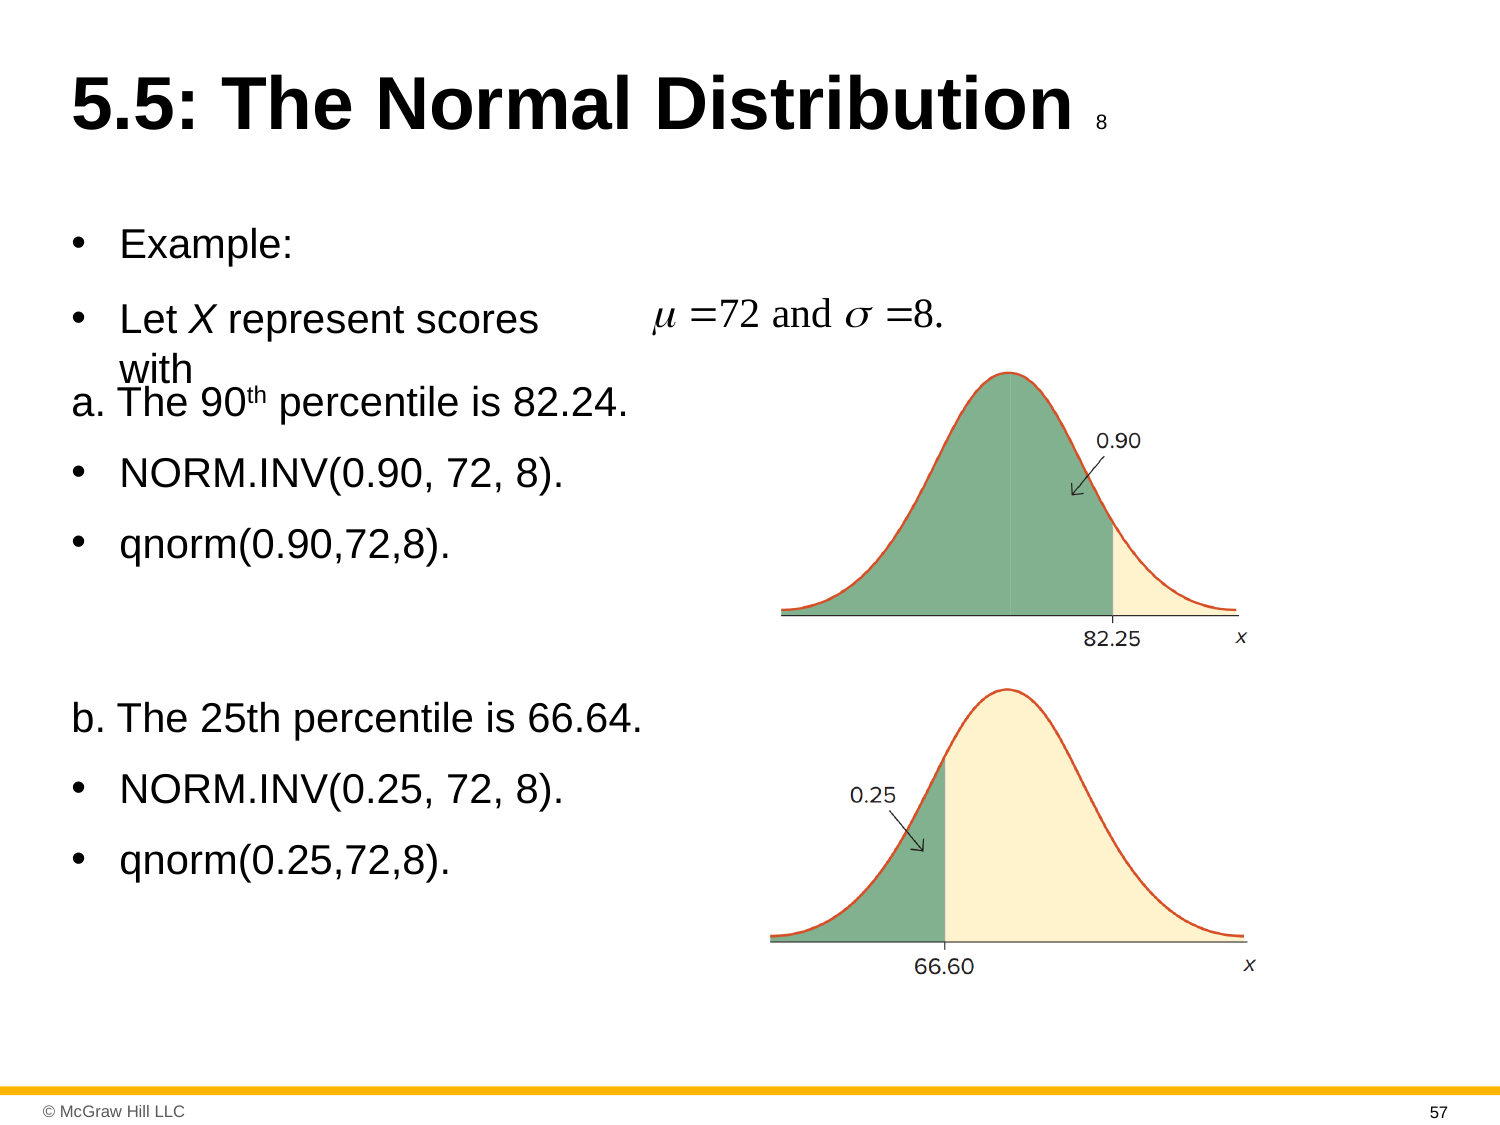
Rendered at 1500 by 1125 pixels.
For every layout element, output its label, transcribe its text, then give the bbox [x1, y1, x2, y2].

slide_number 57 [1415, 1094, 1474, 1122]
picture [765, 363, 1260, 652]
list Example: [56, 209, 1444, 275]
title 5.5: The Normal Distribution 8 [56, 31, 1444, 180]
list a. The 90th percentile is 82.24. NORM.INV(0.90, 72, 8). qnorm(0.90,72,8). [56, 367, 751, 582]
picture [761, 683, 1263, 986]
list Let X represent scores with [56, 284, 640, 350]
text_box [646, 292, 945, 343]
list b. The 25th percentile is 66.64. NORM.INV(0.25, 72, 8). qnorm(0.25,72,8). [56, 683, 751, 895]
